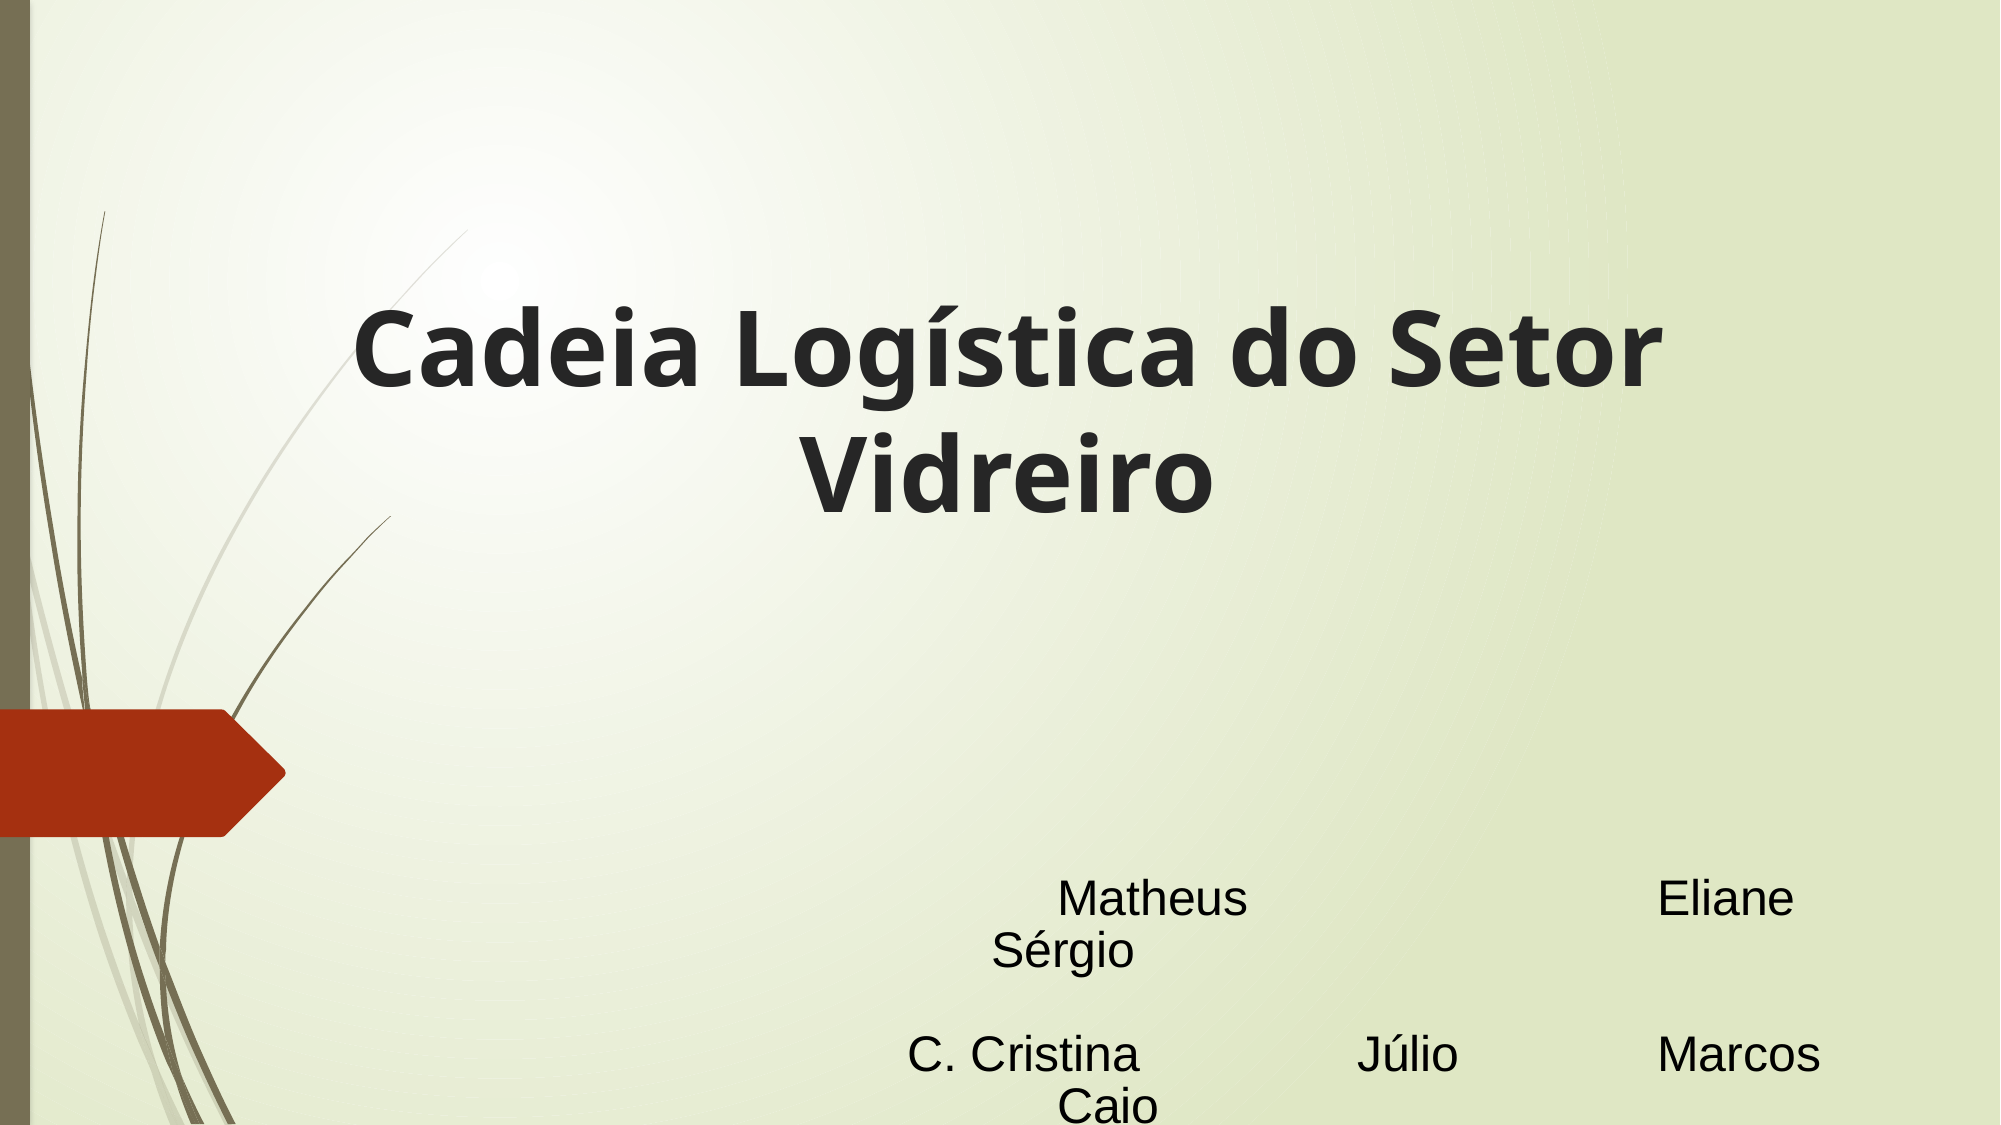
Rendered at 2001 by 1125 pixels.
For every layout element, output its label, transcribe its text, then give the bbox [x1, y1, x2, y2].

title Cadeia Logística do Setor Vidreiro [235, 273, 1781, 541]
subtitle Matheus Eliane Sérgio C. Cristina Júlio Marcos Caio [742, 865, 1911, 1085]
